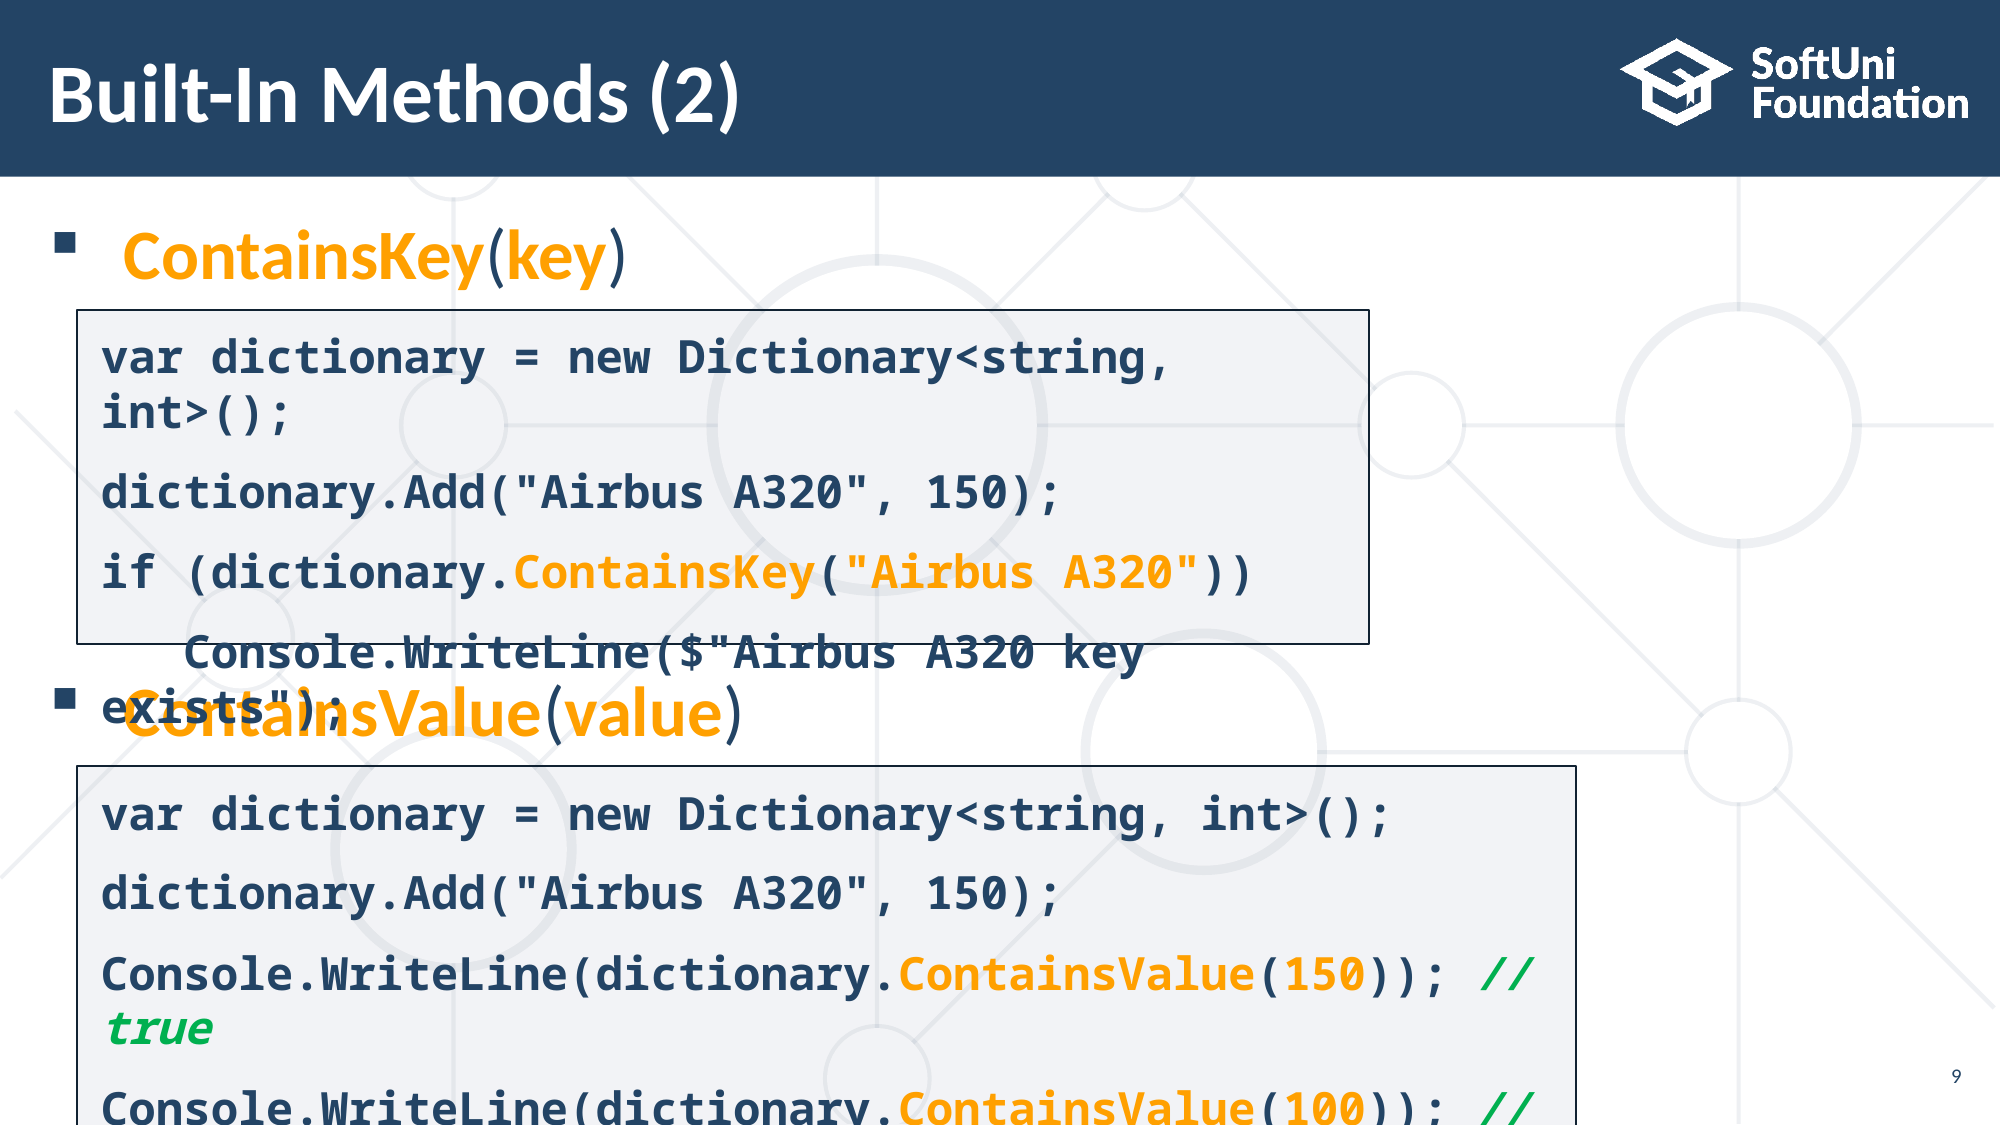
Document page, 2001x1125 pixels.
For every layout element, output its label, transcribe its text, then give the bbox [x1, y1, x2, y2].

slide_number 9 [1897, 1049, 1968, 1101]
list var dictionary = new Dictionary<string, int>(); dictionary.Add("Airbus A320", 150); if (dictionary.ContainsKey("Airbus A320")) Console.WriteLine($"Airbus A320 key exists"); [76, 309, 1370, 645]
text_box var dictionary = new Dictionary<string, int>(); dictionary.Add("Airbus A320", 150); Console.WriteLine(dictionary.ContainsValue(150)); //true Console.WriteLine(dictionary.ContainsValue(100)); //false [77, 766, 1576, 1125]
picture [1619, 38, 1968, 126]
title Built-In Methods (2) [31, 16, 1591, 162]
list ContainsKey(key) ContainsValue(value) [31, 198, 1969, 1050]
